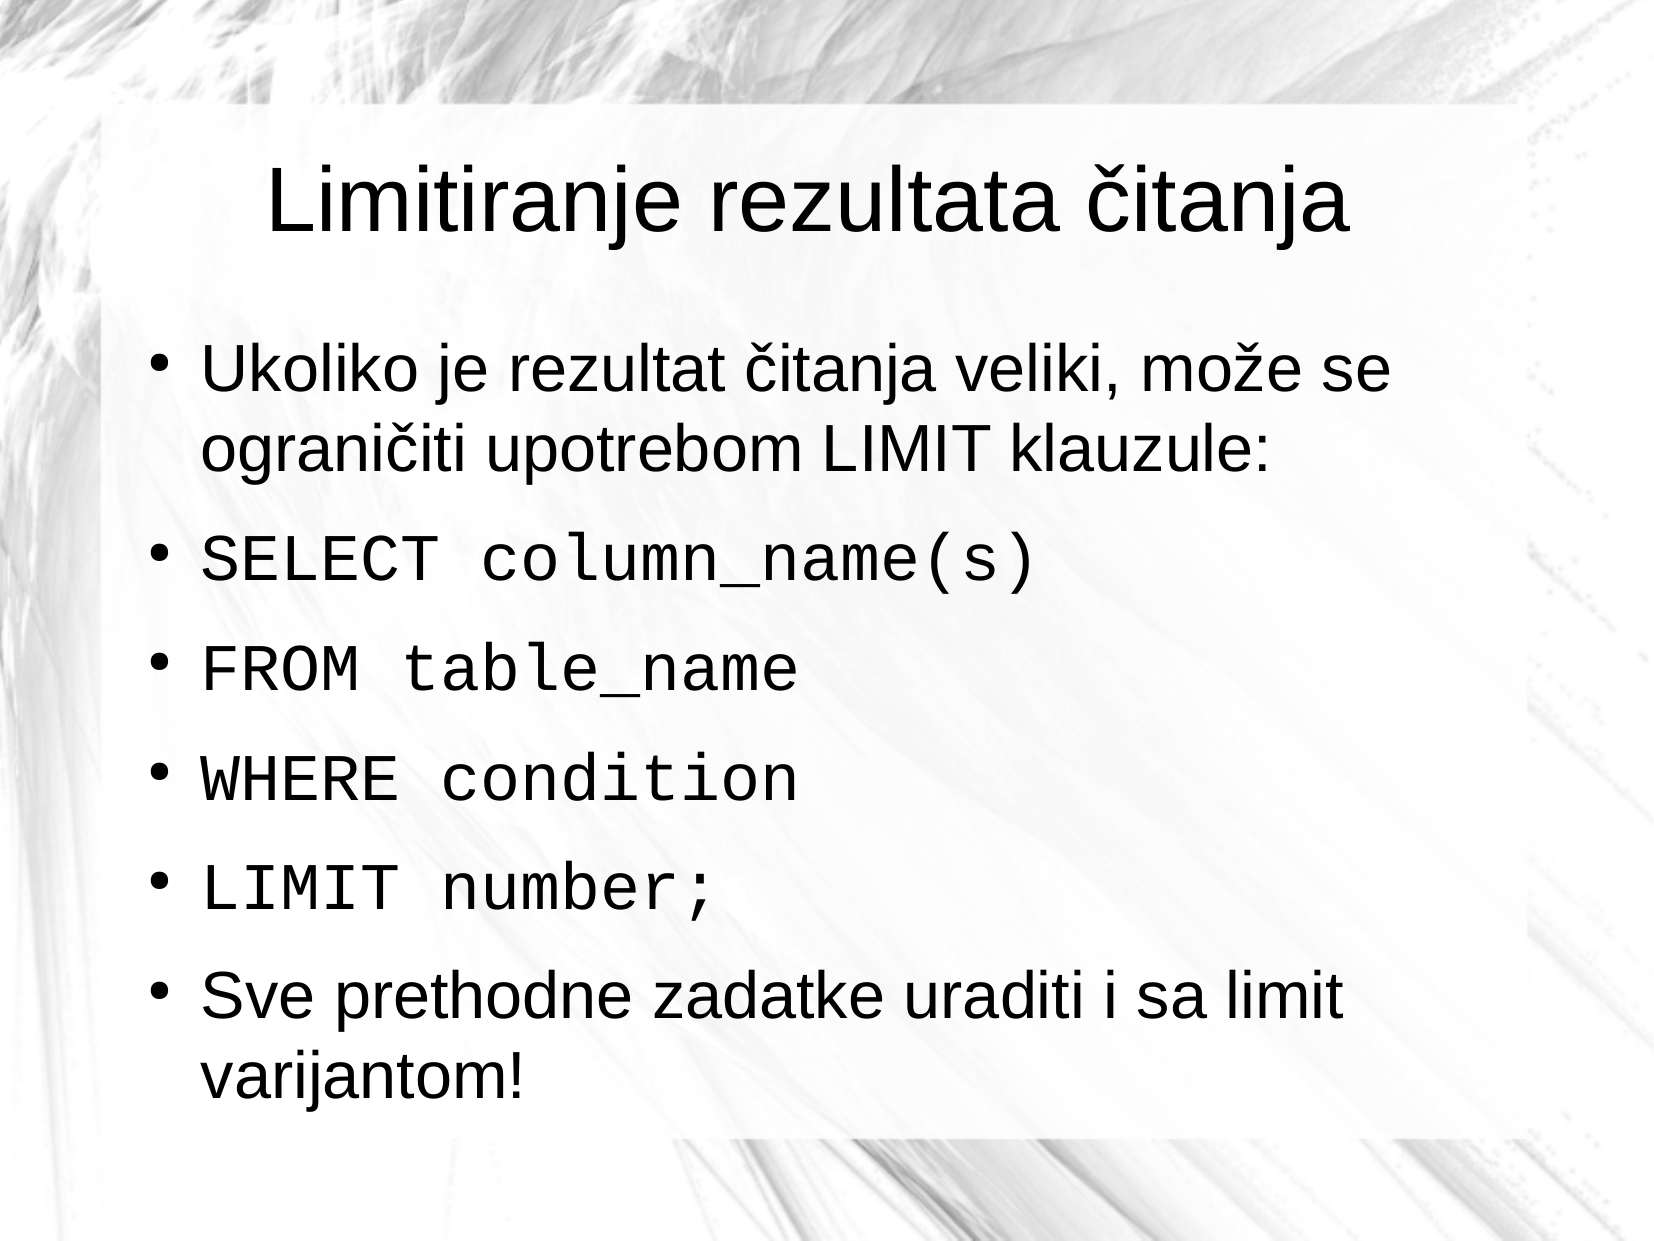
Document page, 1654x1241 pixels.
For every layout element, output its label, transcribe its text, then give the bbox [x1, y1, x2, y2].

list Ukoliko je rezultat čitanja veliki, može se ograničiti upotrebom LIMIT klauzule: SELECT column_name(s) FROM table_name WHERE condition LIMIT number; Sve prethodne zadatke uraditi i sa limit varijantom! [129, 324, 1489, 1074]
title Limitiranje rezultata čitanja [82, 90, 1536, 298]
picture [0, 0, 1654, 1241]
